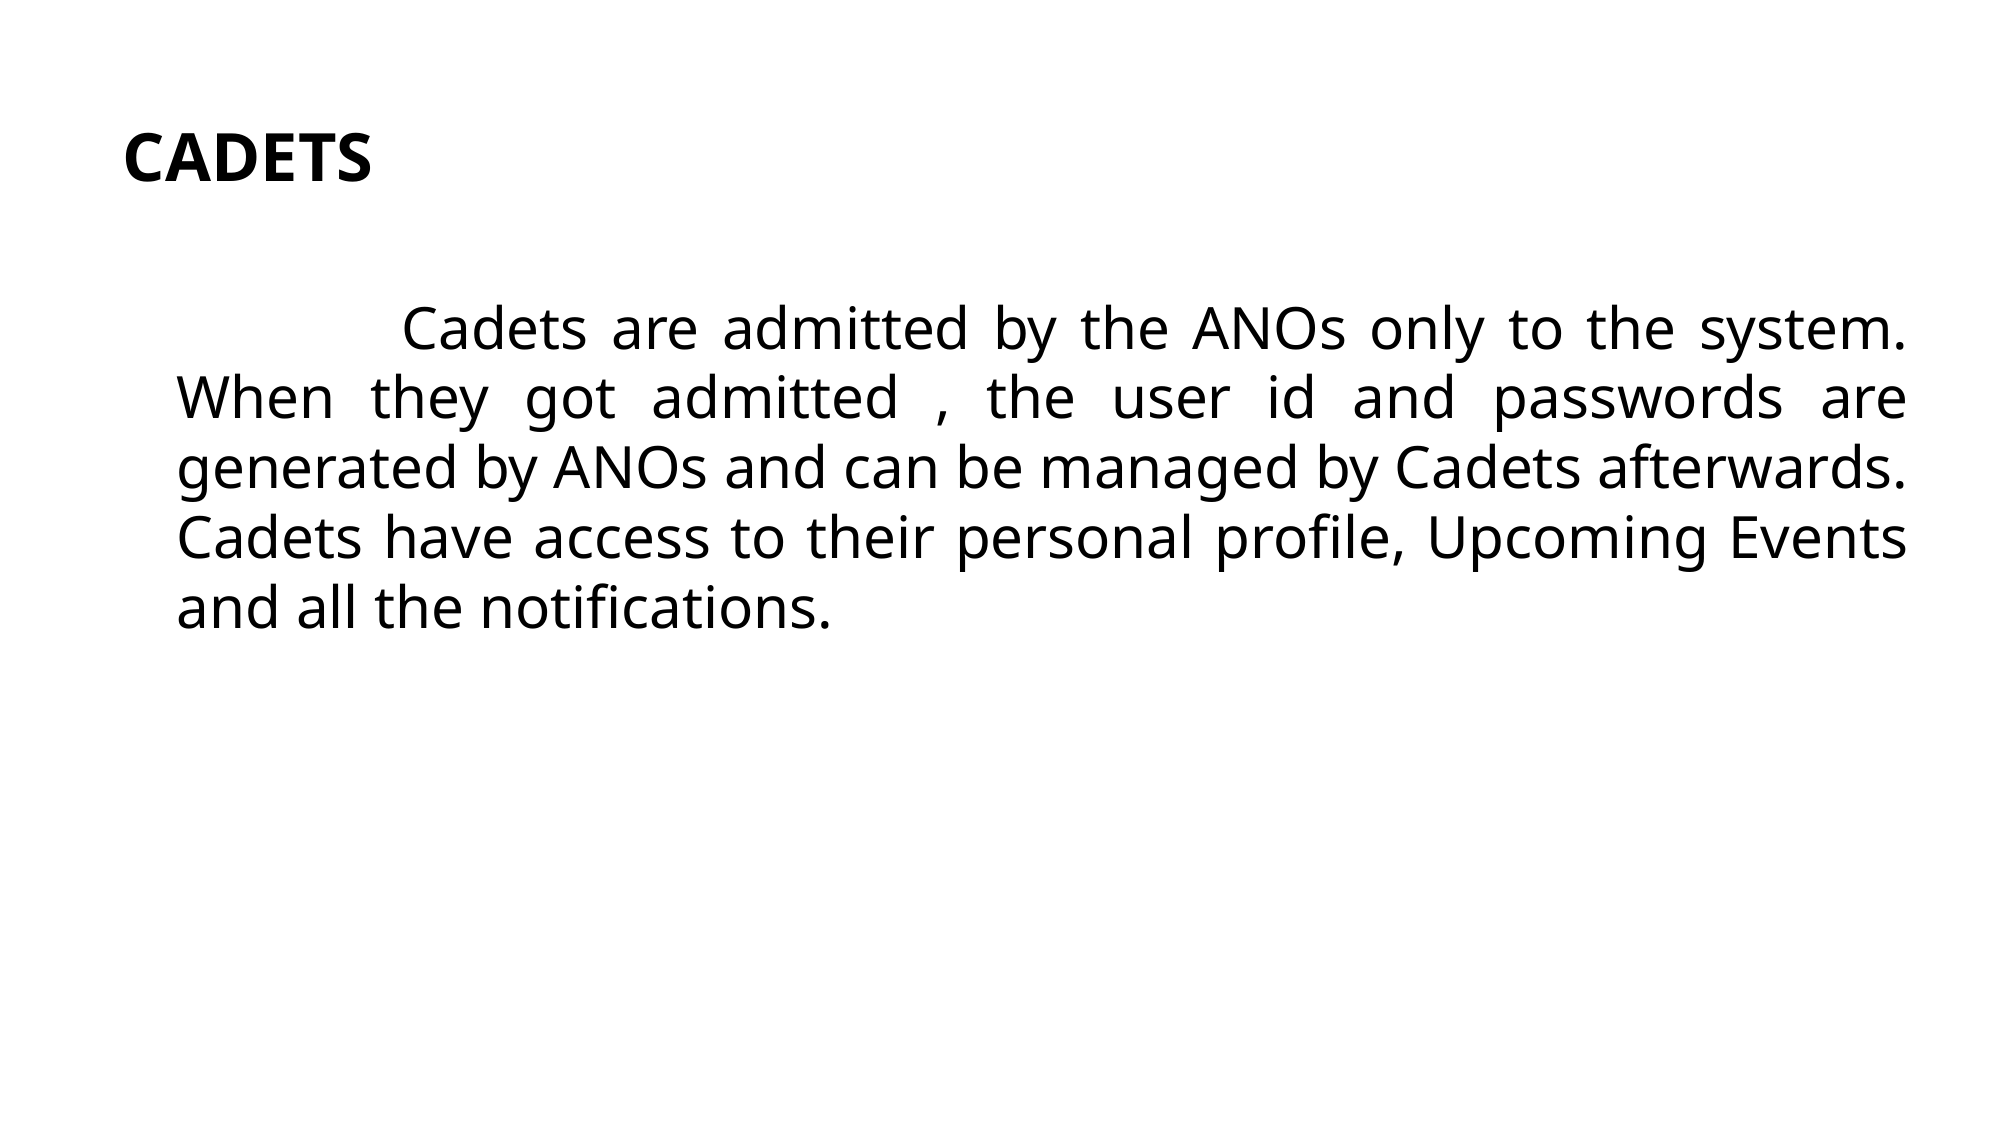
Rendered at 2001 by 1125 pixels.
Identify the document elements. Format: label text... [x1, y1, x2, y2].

text_box CADETS [108, 107, 932, 202]
text_box Cadets are admitted by the ANOs only to the system. When they got admitted , the user id and passwords are generated by ANOs and can be managed by Cadets afterwards. Cadets have access to their personal profile, Upcoming Events and all the notifications. [161, 283, 1924, 648]
